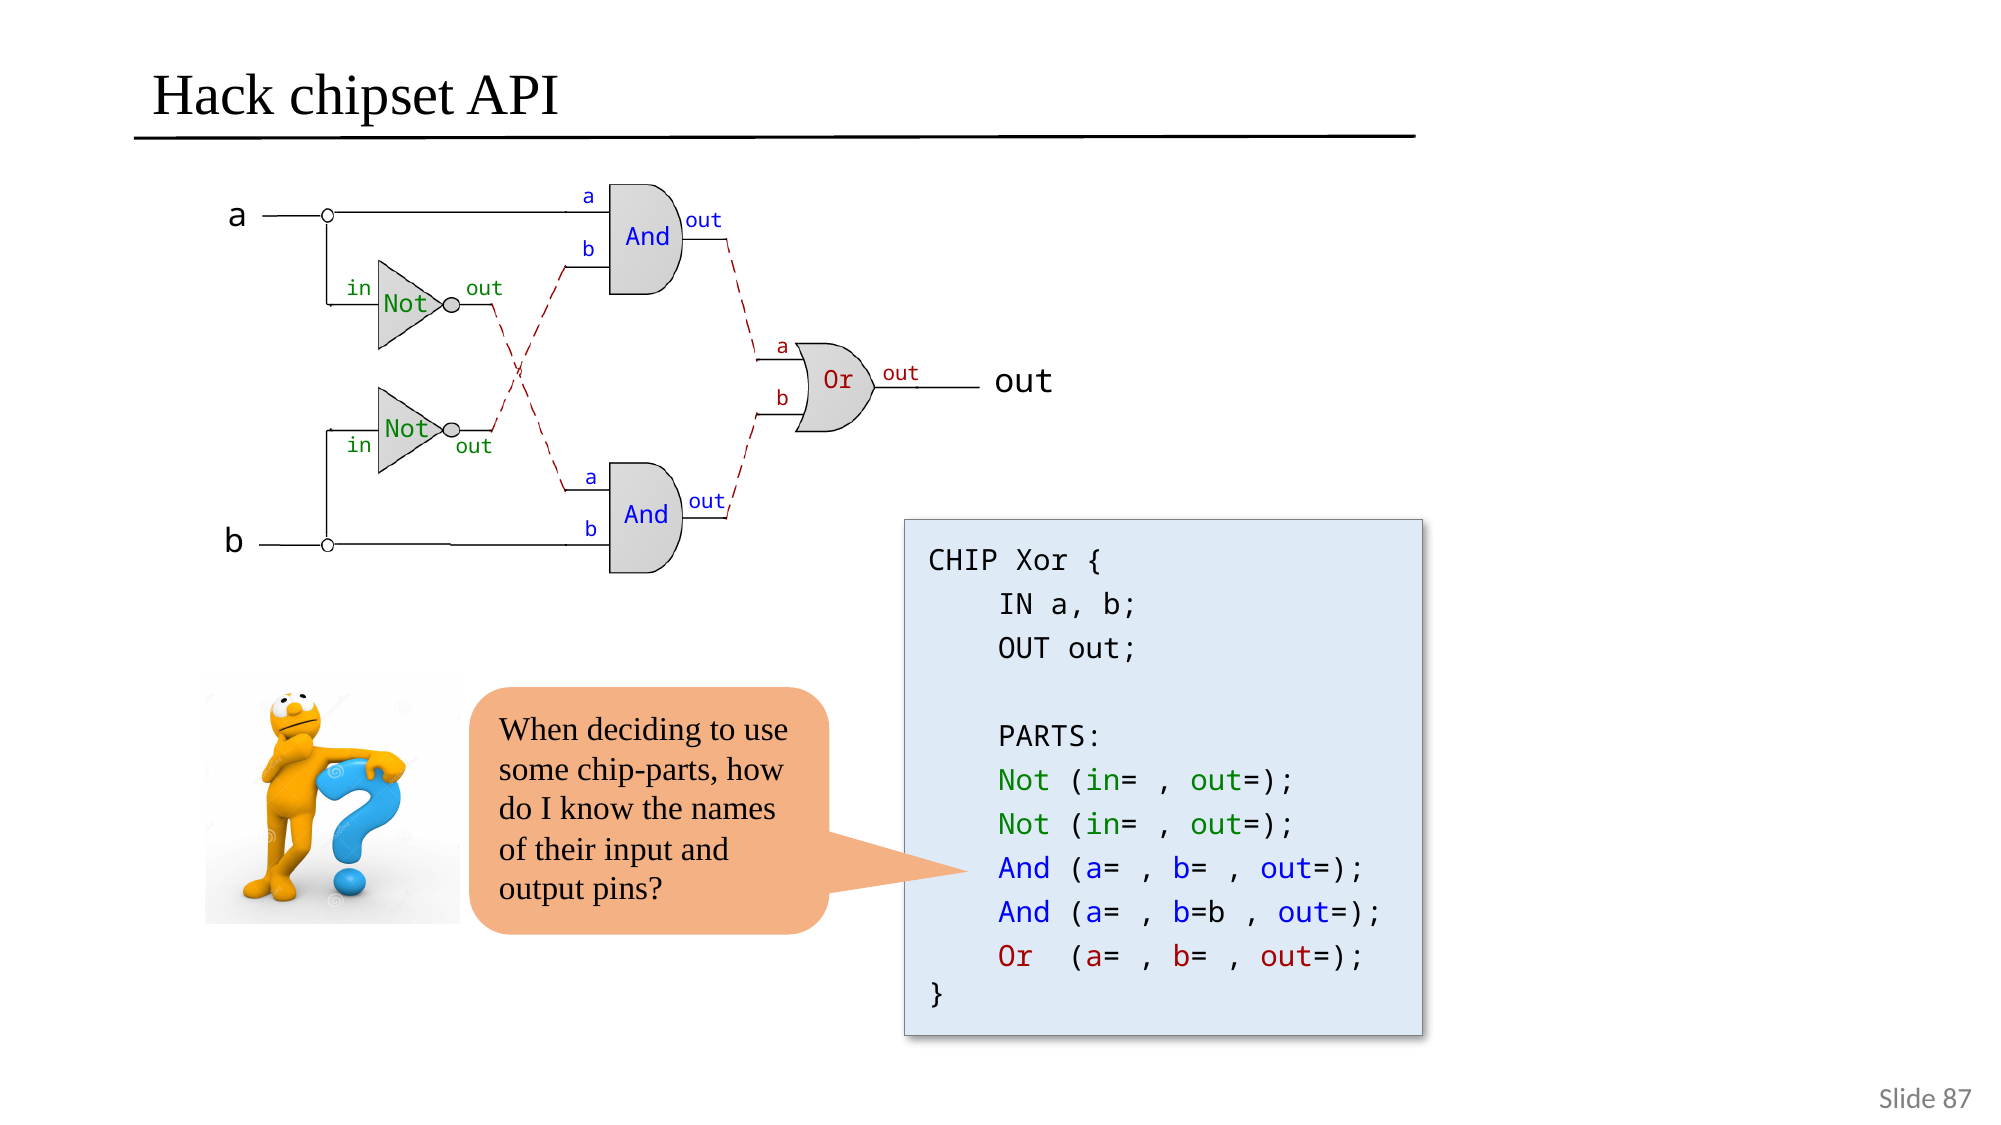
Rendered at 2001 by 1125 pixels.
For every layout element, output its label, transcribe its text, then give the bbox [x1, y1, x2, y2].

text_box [205, 670, 830, 935]
text_box CHIP Xor { IN a, b; OUT out; PARTS: Not (in= , out=); Not (in= , out=); And (a= , b= , out=); And (a= , b=b , out=); Or (a= , b= , out=); } [904, 519, 1423, 1036]
title Hack chipset API [137, 48, 1417, 144]
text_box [152, 175, 1081, 588]
